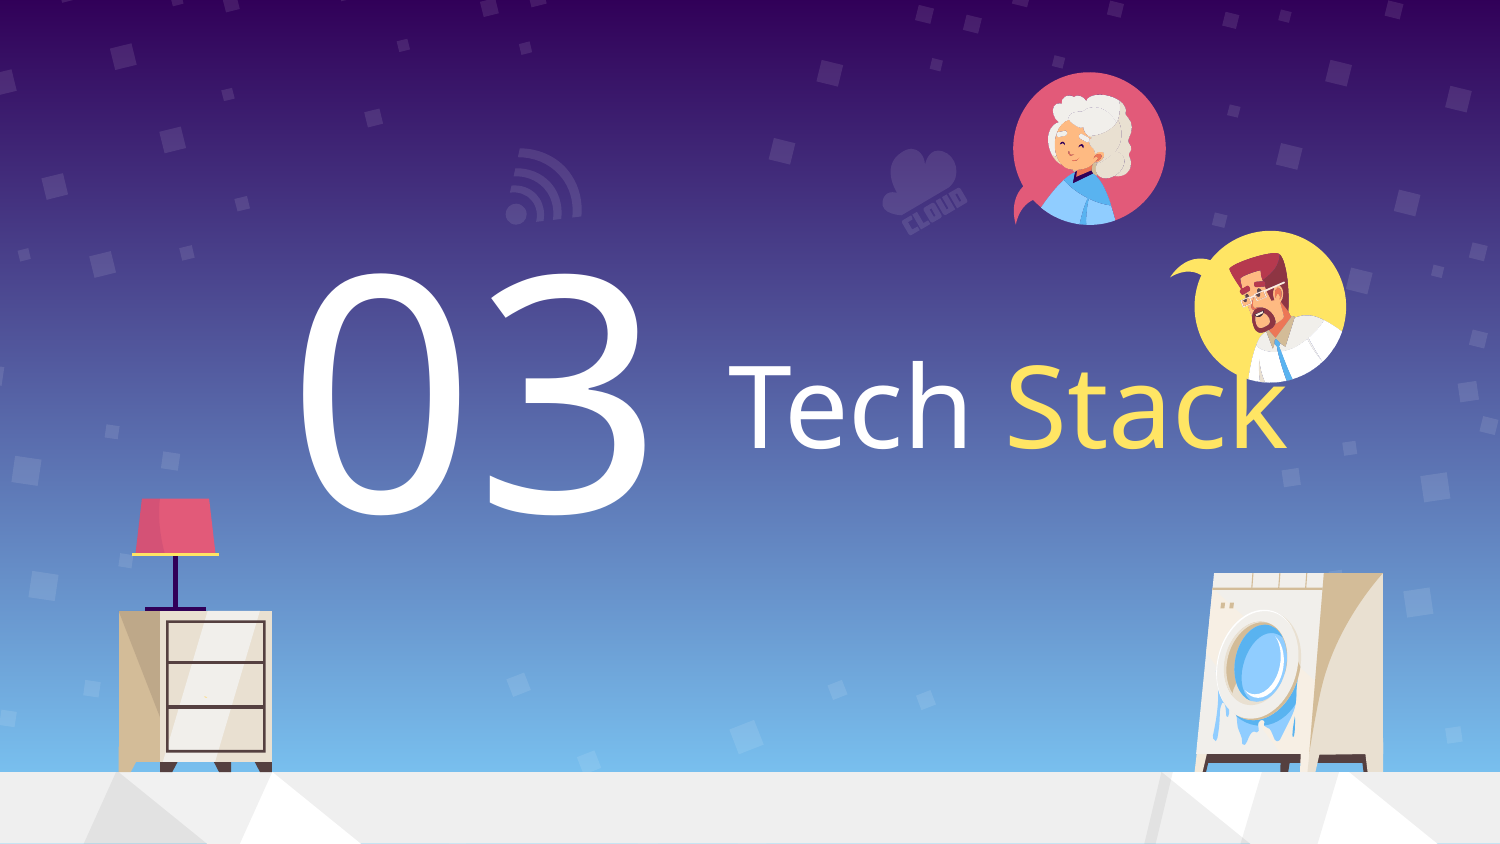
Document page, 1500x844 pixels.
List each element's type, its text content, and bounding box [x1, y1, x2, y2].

title 03 [187, 223, 679, 540]
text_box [0, 771, 1500, 844]
title Tech Stack [713, 244, 1313, 561]
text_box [1188, 230, 1352, 383]
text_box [118, 498, 273, 773]
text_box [1006, 71, 1167, 242]
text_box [1194, 572, 1384, 773]
